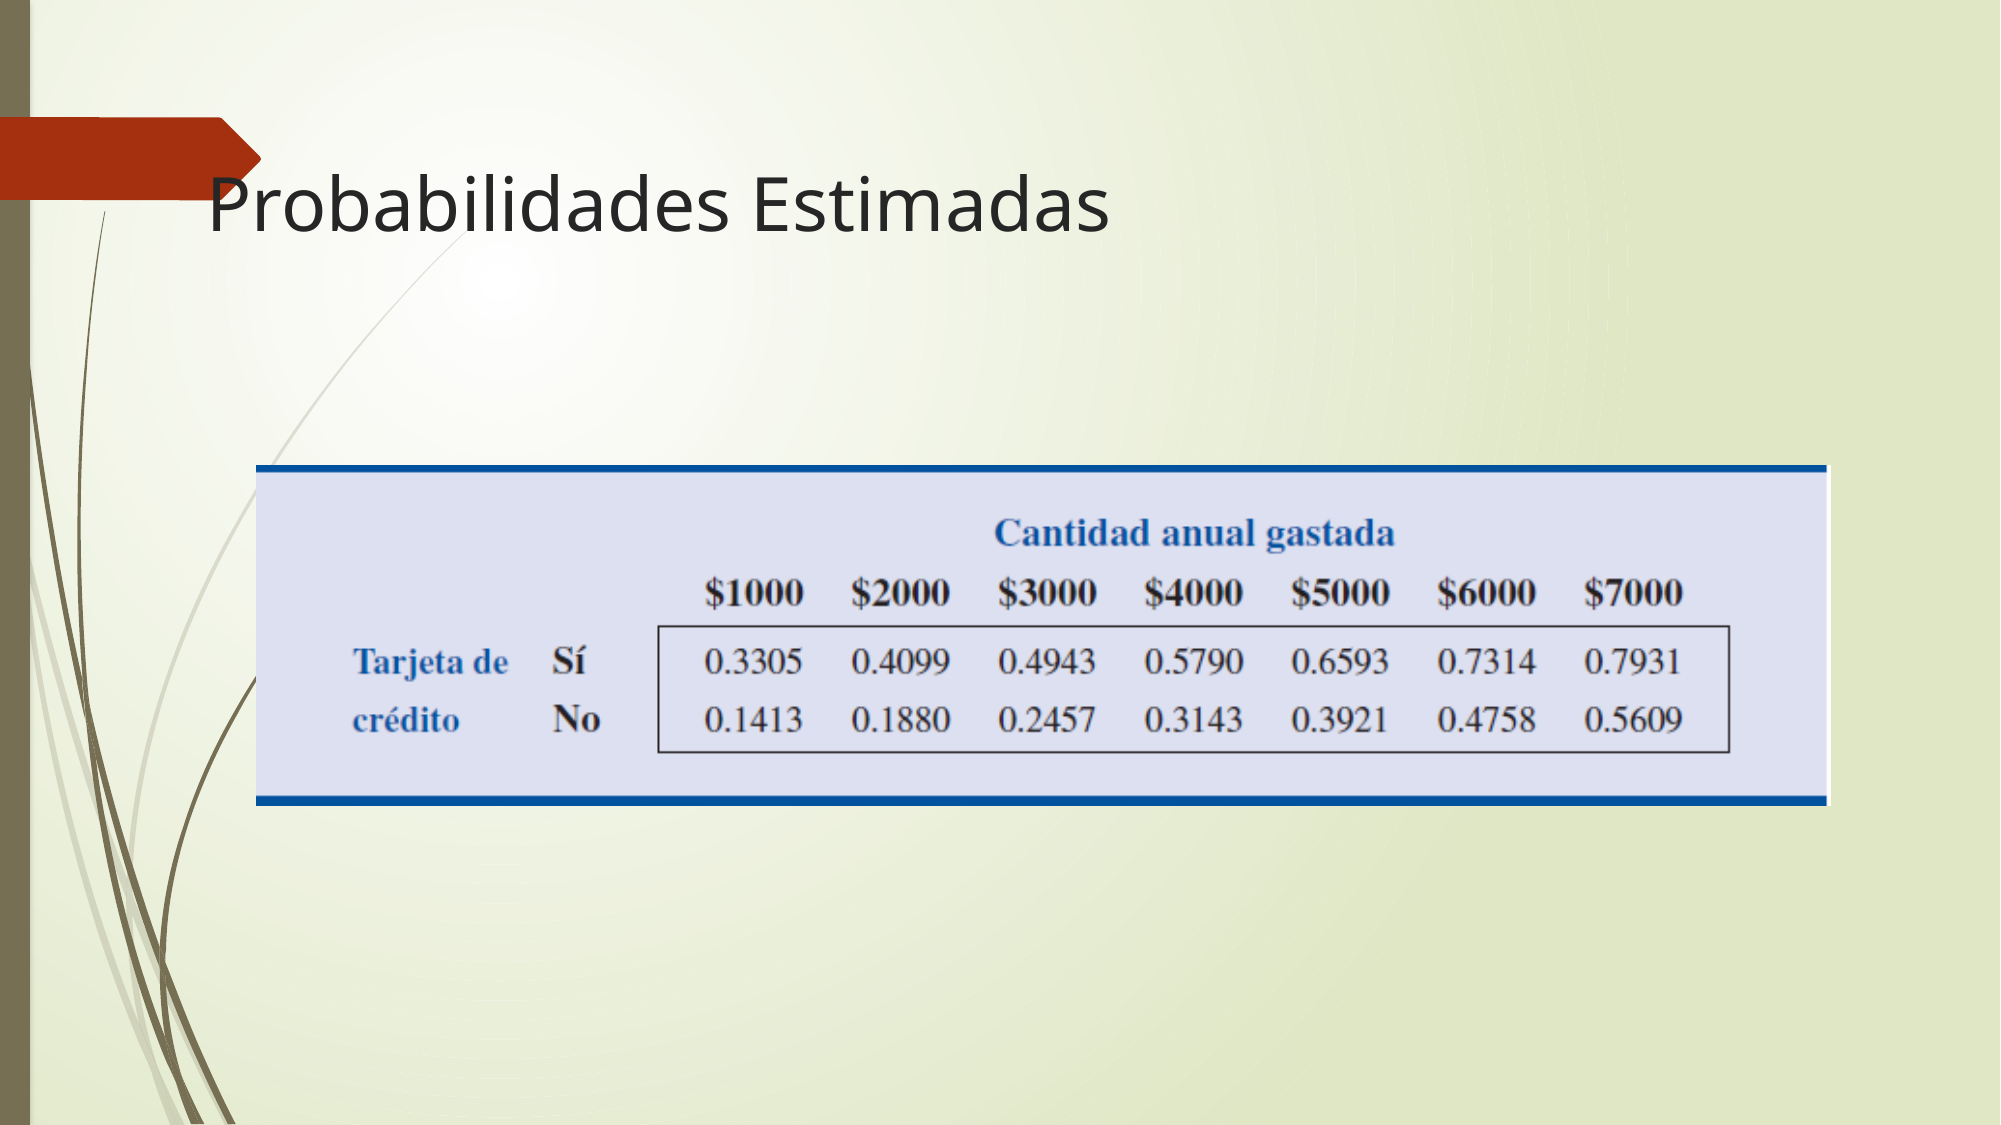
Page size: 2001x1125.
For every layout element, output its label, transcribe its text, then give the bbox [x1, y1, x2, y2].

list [256, 465, 1831, 806]
title Probabilidades Estimadas [191, 149, 1734, 379]
